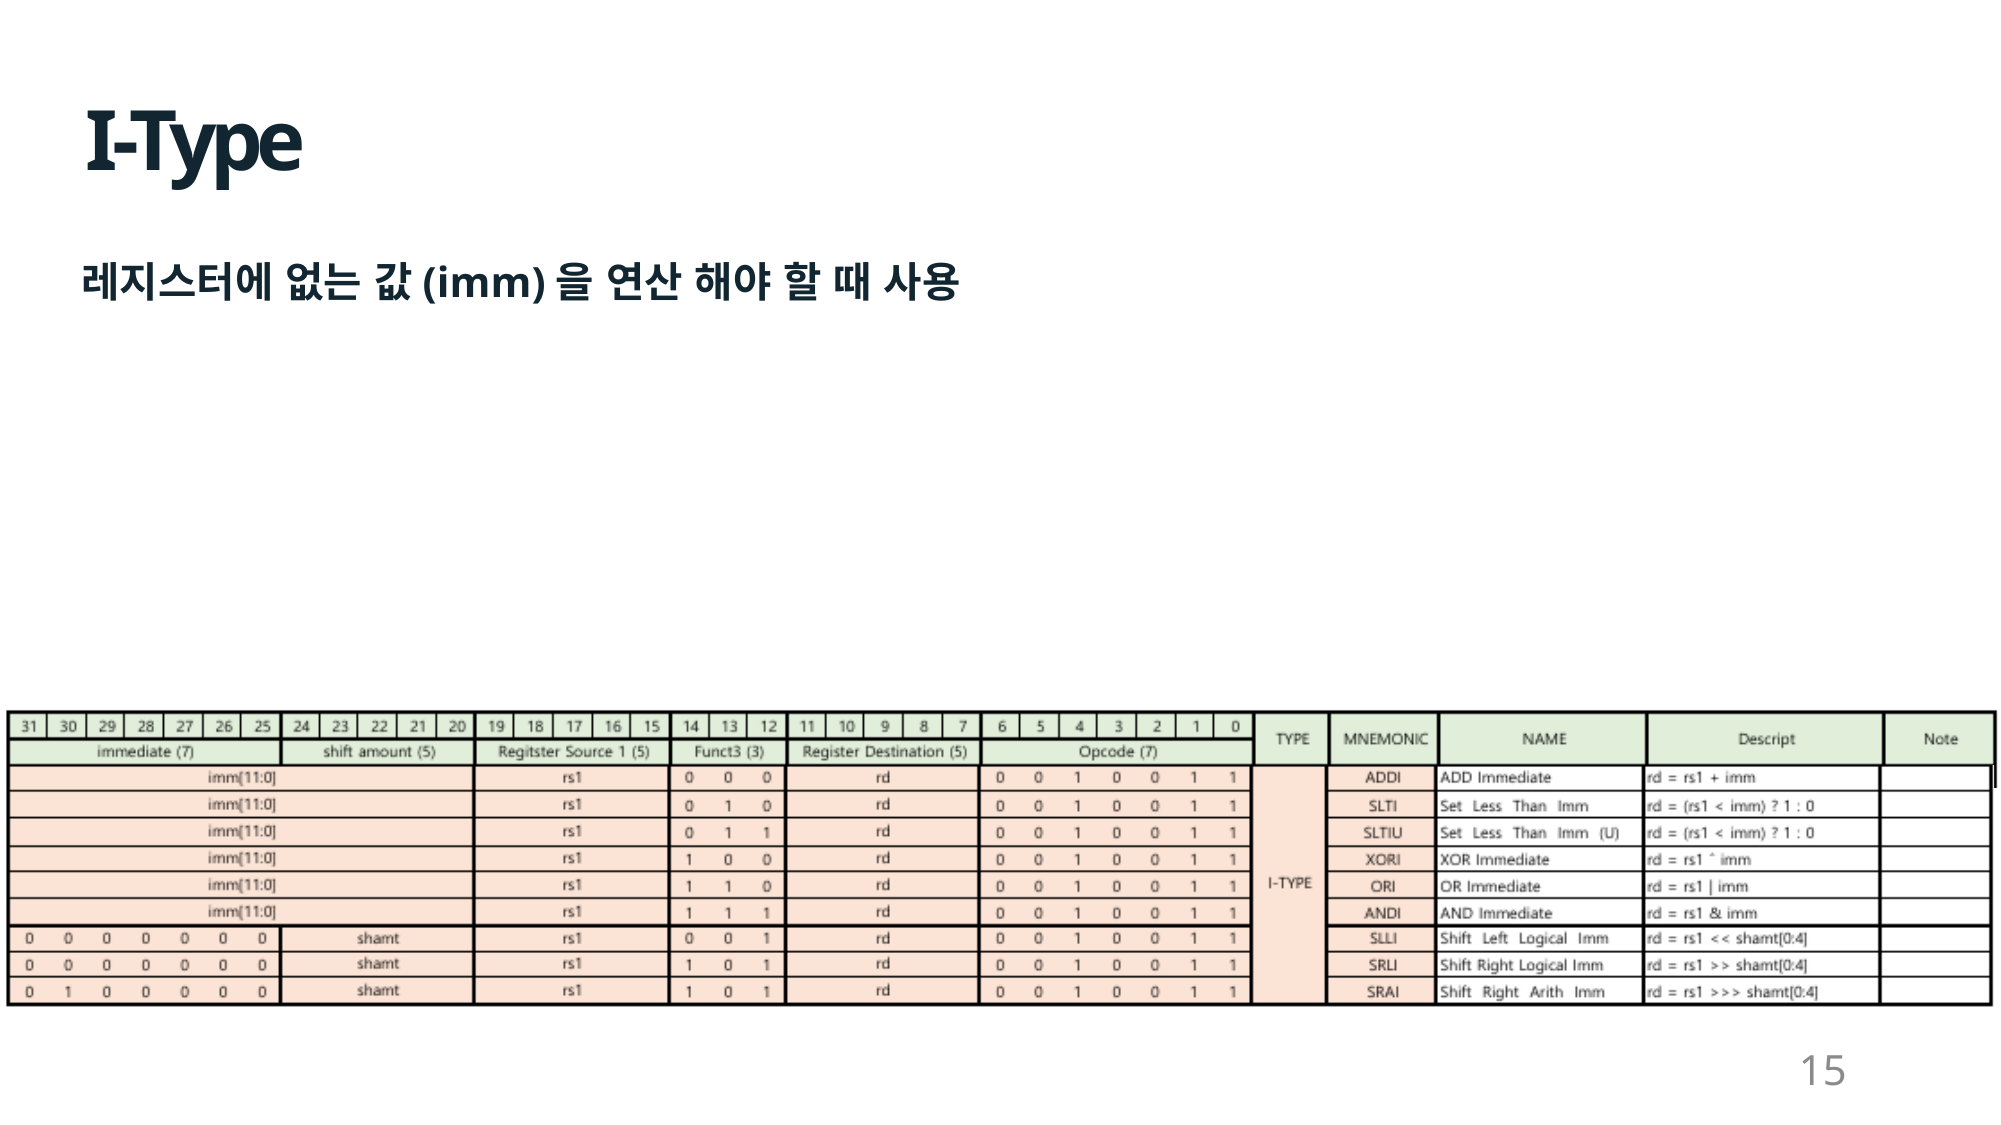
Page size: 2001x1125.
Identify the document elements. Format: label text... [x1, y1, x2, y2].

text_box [5, 705, 1999, 1008]
slide_number 15 [1412, 1042, 1862, 1103]
text_box 레지스터에 없는 값(imm)을 연산 해야 할 때 사용 [66, 248, 1949, 314]
text_box I-Type [71, 79, 1595, 195]
